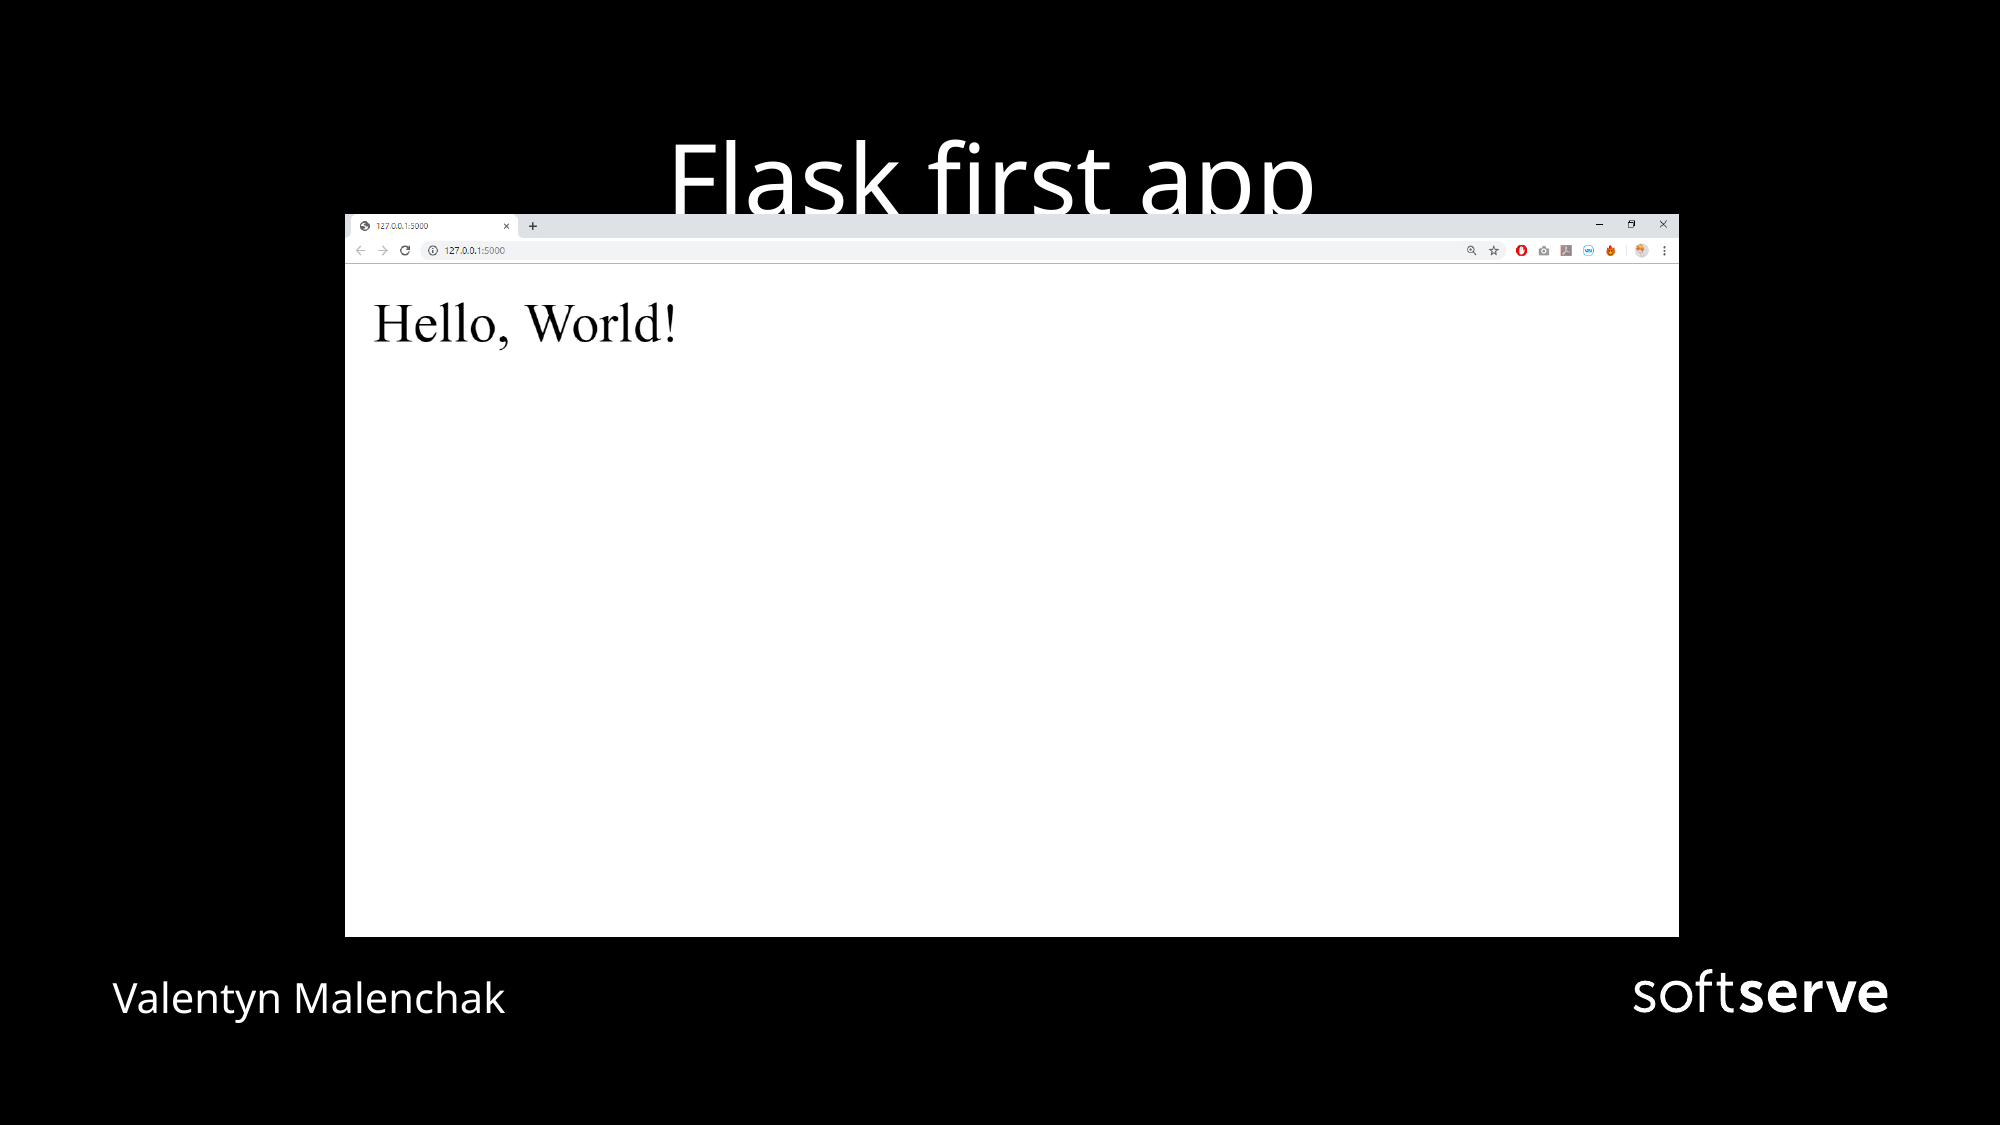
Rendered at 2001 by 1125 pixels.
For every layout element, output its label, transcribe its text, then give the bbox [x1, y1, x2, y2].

title Flask first app [112, 0, 1888, 204]
list Valentyn Malenchak [112, 970, 682, 1019]
picture [345, 214, 1679, 937]
